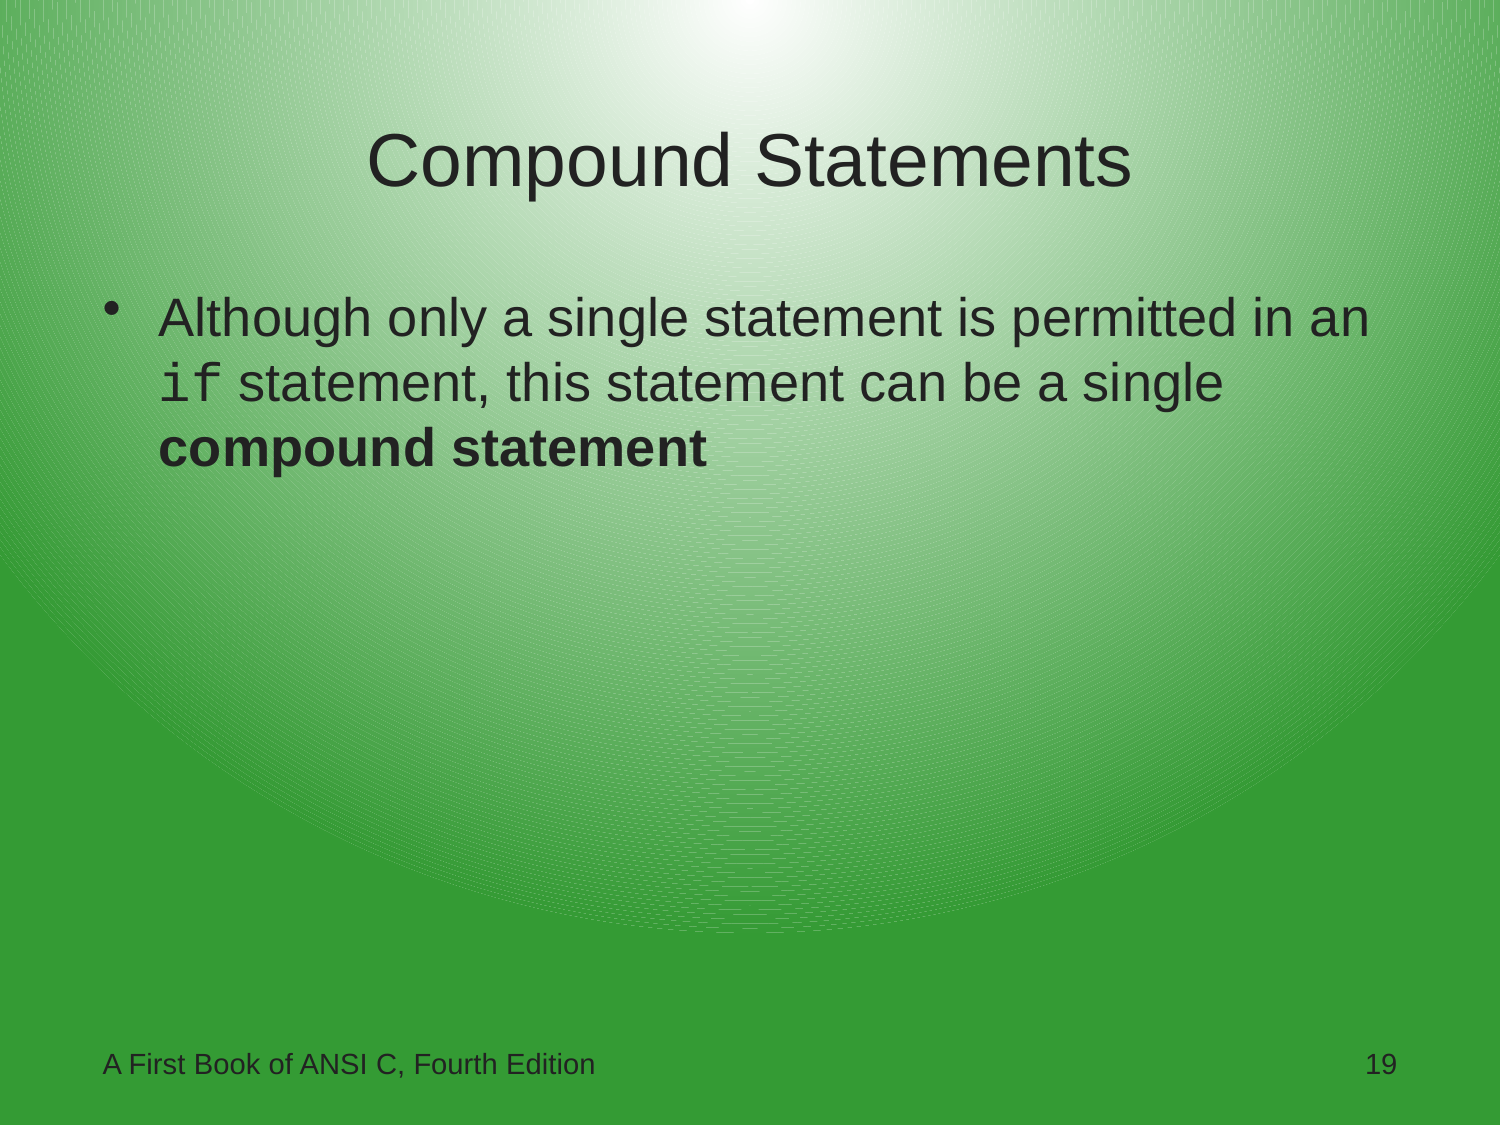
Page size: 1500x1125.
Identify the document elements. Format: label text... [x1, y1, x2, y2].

list Although only a single statement is permitted in an if statement, this statement can be a single compound statement [87, 275, 1425, 1025]
footer A First Book of ANSI C, Fourth Edition [87, 1037, 1051, 1101]
slide_number 19 [1074, 1037, 1413, 1101]
title Compound Statements [87, 62, 1413, 250]
